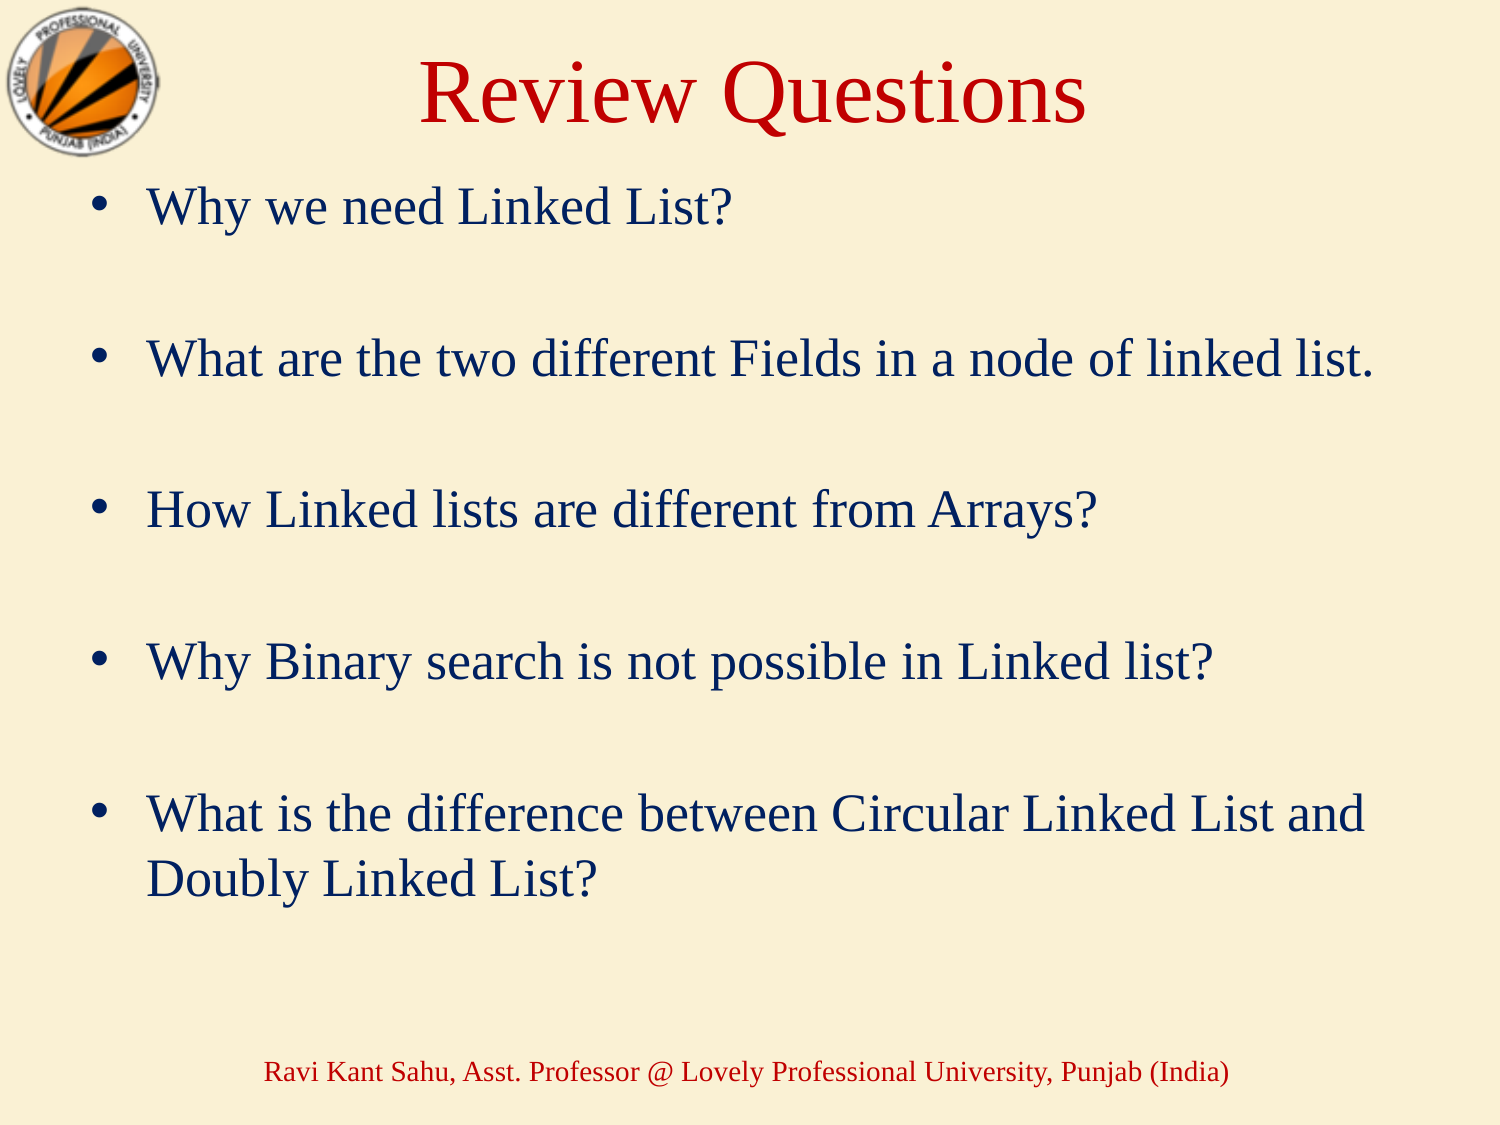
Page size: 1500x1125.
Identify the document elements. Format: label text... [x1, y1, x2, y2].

picture [0, 0, 163, 163]
title Review Questions [163, 0, 1425, 162]
list Why we need Linked List? What are the two different Fields in a node of linked list. How Linked lists are different from Arrays? Why Binary search is not possible in Linked list? What is the difference between Circular Linked List and Doubly Linked List? [75, 162, 1450, 1025]
footer Ravi Kant Sahu, Asst. Professor @ Lovely Professional University, Punjab (India) [125, 1040, 1370, 1100]
